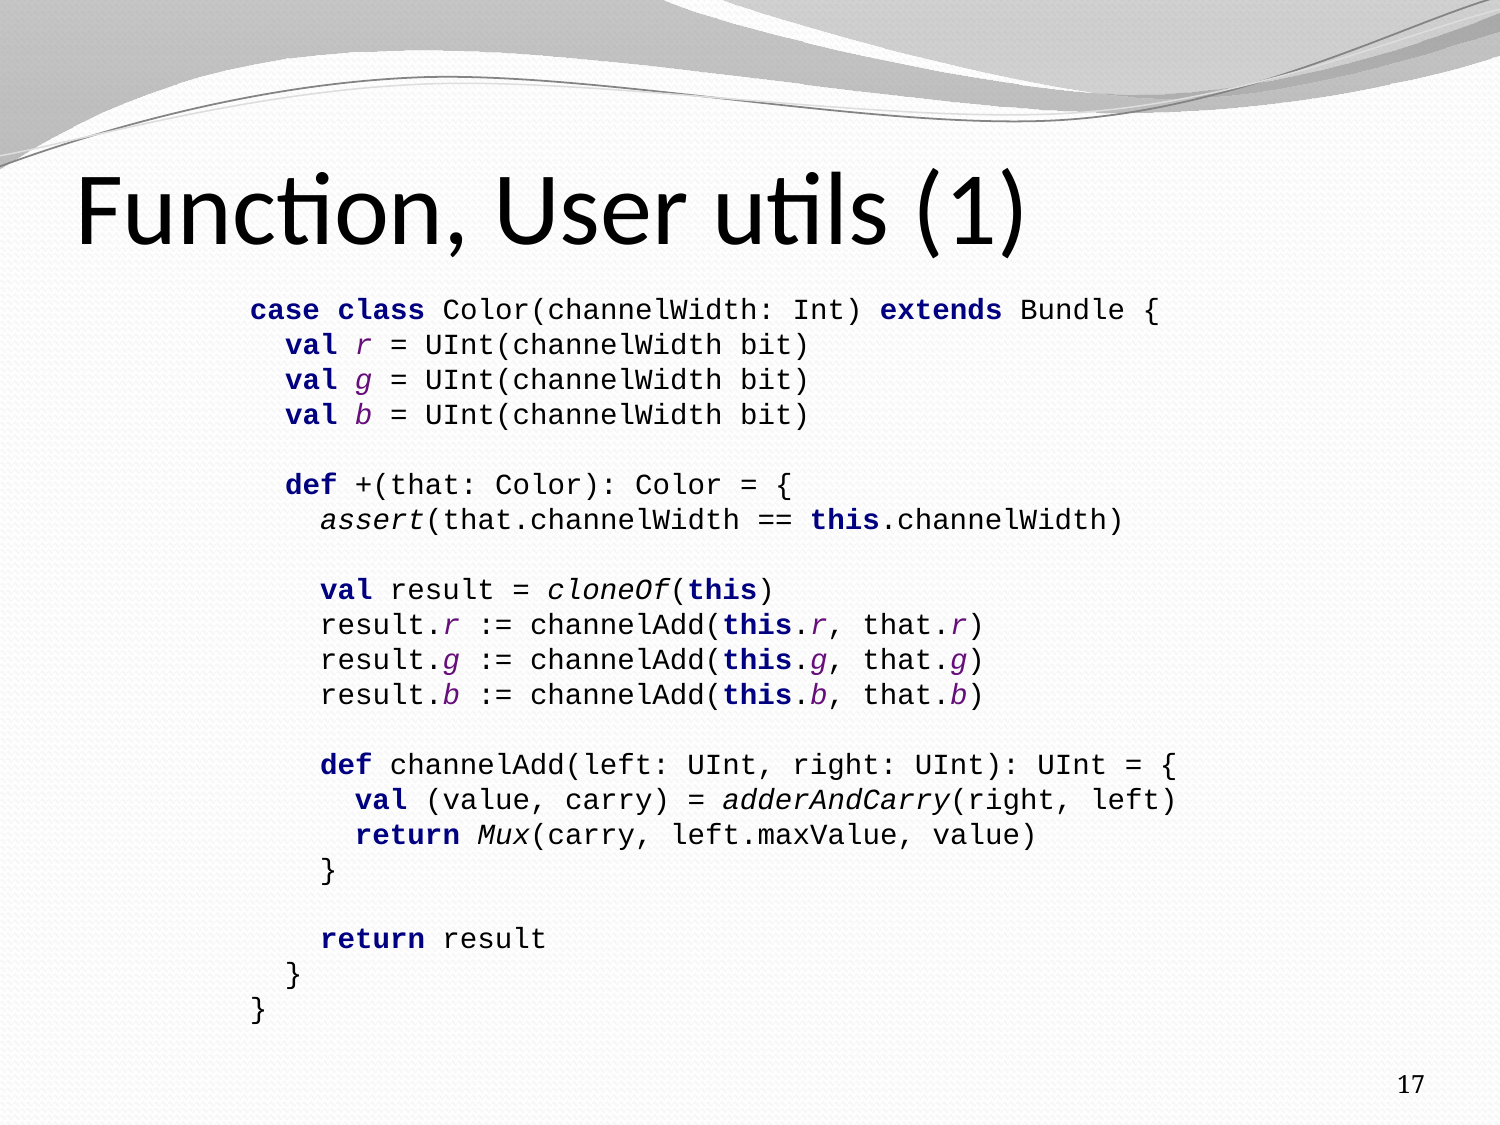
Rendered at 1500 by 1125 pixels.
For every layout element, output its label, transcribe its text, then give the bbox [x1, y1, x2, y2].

title Function, User utils (1) [75, 78, 1425, 266]
text_box case class Color(channelWidth: Int) extends Bundle { val r = UInt(channelWidth bit) val g = UInt(channelWidth bit) val b = UInt(channelWidth bit) def +(that: Color): Color = { assert(that.channelWidth == this.channelWidth) val result = cloneOf(this) result.r := channelAdd(this.r, that.r) result.g := channelAdd(this.g, that.g) result.b := channelAdd(this.b, that.b) def channelAdd(left: UInt, right: UInt): UInt = { val (value, carry) = adderAndCarry(right, left) return Mux(carry, left.maxValue, value) } return result } } [234, 283, 1193, 1033]
slide_number 17 [1299, 1042, 1425, 1103]
